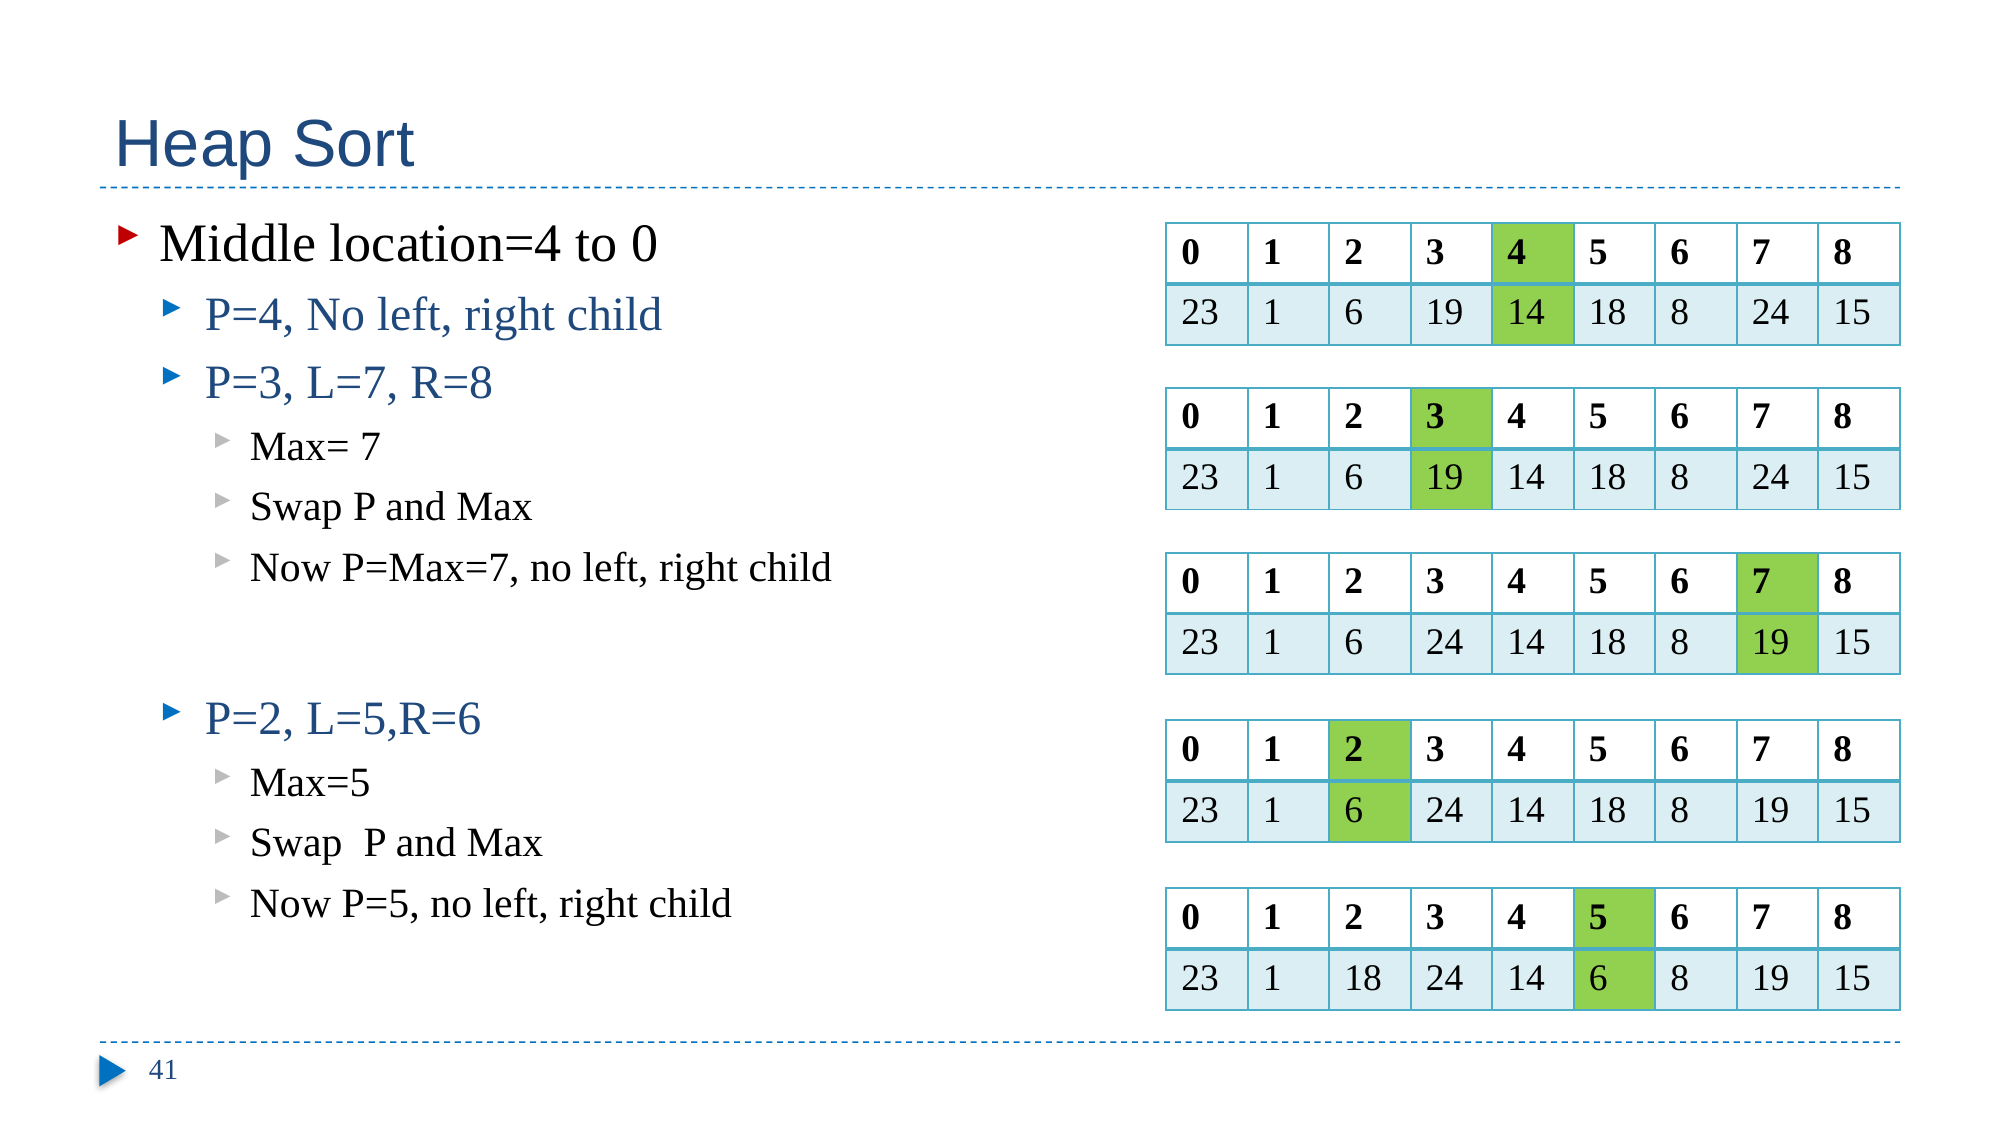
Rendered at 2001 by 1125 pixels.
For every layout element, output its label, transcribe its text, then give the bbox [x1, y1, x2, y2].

table_cell 23 [1167, 451, 1247, 509]
table_header 8 [1819, 554, 1899, 612]
table_header 7 [1738, 224, 1817, 282]
table_header 5 [1575, 554, 1654, 612]
table_header 2 [1330, 554, 1410, 612]
table_cell 15 [1819, 783, 1899, 841]
table_header 8 [1819, 224, 1899, 282]
table_cell 24 [1738, 451, 1817, 509]
table_cell 19 [1738, 951, 1817, 1009]
table_cell 19 [1738, 615, 1817, 673]
table_cell 18 [1575, 783, 1654, 841]
table_cell 24 [1412, 951, 1491, 1009]
table_header 4 [1493, 389, 1573, 447]
table_cell 6 [1575, 951, 1654, 1009]
table_cell 24 [1412, 615, 1491, 673]
table_header 6 [1656, 721, 1736, 779]
table_cell 15 [1819, 286, 1899, 344]
table_cell 23 [1167, 615, 1247, 673]
table_header 0 [1167, 224, 1247, 282]
table_header 1 [1249, 889, 1328, 947]
table_header 6 [1656, 389, 1736, 447]
table_header 3 [1412, 389, 1491, 447]
table_header 7 [1738, 721, 1817, 779]
table_cell 23 [1167, 286, 1247, 344]
table_cell 19 [1412, 451, 1491, 509]
table_header 8 [1819, 889, 1899, 947]
table_header 3 [1412, 554, 1491, 612]
table_cell 14 [1493, 783, 1573, 841]
table_cell 8 [1656, 286, 1736, 344]
table_cell 8 [1656, 783, 1736, 841]
table_header 6 [1656, 224, 1736, 282]
table_header 5 [1575, 389, 1654, 447]
table_cell 24 [1412, 783, 1491, 841]
table_header 5 [1575, 224, 1654, 282]
table_header 1 [1249, 554, 1328, 612]
table_cell 6 [1330, 451, 1410, 509]
table_header 3 [1412, 721, 1491, 779]
table_cell 15 [1819, 615, 1899, 673]
table_header 3 [1412, 889, 1491, 947]
table_header 2 [1330, 224, 1410, 282]
table_header 7 [1738, 889, 1817, 947]
table_cell 18 [1575, 451, 1654, 509]
table_cell 1 [1249, 451, 1328, 509]
table_header 0 [1167, 389, 1247, 447]
table_cell 6 [1330, 286, 1410, 344]
table_header 1 [1249, 224, 1328, 282]
table_cell 18 [1575, 615, 1654, 673]
table_header 7 [1738, 554, 1817, 612]
table_cell 14 [1493, 451, 1573, 509]
table_header 1 [1249, 389, 1328, 447]
table_cell 24 [1738, 286, 1817, 344]
table_header 2 [1330, 389, 1410, 447]
table_cell 1 [1249, 951, 1328, 1009]
table_header 7 [1738, 389, 1817, 447]
table_header 6 [1656, 554, 1736, 612]
table_header 3 [1412, 224, 1491, 282]
table_header 4 [1493, 224, 1573, 282]
table_cell 18 [1575, 286, 1654, 344]
table_header 2 [1330, 889, 1410, 947]
table_header 1 [1249, 721, 1328, 779]
table_cell 18 [1330, 951, 1410, 1009]
table_cell 6 [1330, 783, 1410, 841]
table_cell 1 [1249, 615, 1328, 673]
table_cell 15 [1819, 951, 1899, 1009]
table_header 8 [1819, 721, 1899, 779]
list Middle location=4 to 0 P=4, No left, right child P=3, L=7, R=8 Max= 7 Swap P and Max Now P=Max=7, no left, right child P=2, L=5,R=6 Max=5 Swap P and Max Now P=5, no left, right child [99, 200, 1900, 1010]
table_cell 19 [1412, 286, 1491, 344]
table_header 5 [1575, 721, 1654, 779]
table_header 4 [1493, 721, 1573, 779]
table_cell 19 [1738, 783, 1817, 841]
table_header 5 [1575, 889, 1654, 947]
table_cell 1 [1249, 286, 1328, 344]
table_header 4 [1493, 554, 1573, 612]
table_header 0 [1167, 721, 1247, 779]
title Heap Sort [99, 24, 1900, 188]
table_header 0 [1167, 554, 1247, 612]
table_cell 8 [1656, 451, 1736, 509]
table_cell 15 [1819, 451, 1899, 509]
table_cell 1 [1249, 783, 1328, 841]
table_cell 14 [1493, 615, 1573, 673]
table_cell 6 [1330, 615, 1410, 673]
table_cell 8 [1656, 615, 1736, 673]
table_header 8 [1819, 389, 1899, 447]
table_cell 14 [1493, 286, 1573, 344]
table_header 4 [1493, 889, 1573, 947]
slide_number 41 [133, 1042, 568, 1103]
table_cell 23 [1167, 951, 1247, 1009]
table_cell 14 [1493, 951, 1573, 1009]
table_header 6 [1656, 889, 1736, 947]
table_cell 8 [1656, 951, 1736, 1009]
table_cell 23 [1167, 783, 1247, 841]
table_header 2 [1330, 721, 1410, 779]
table_header 0 [1167, 889, 1247, 947]
